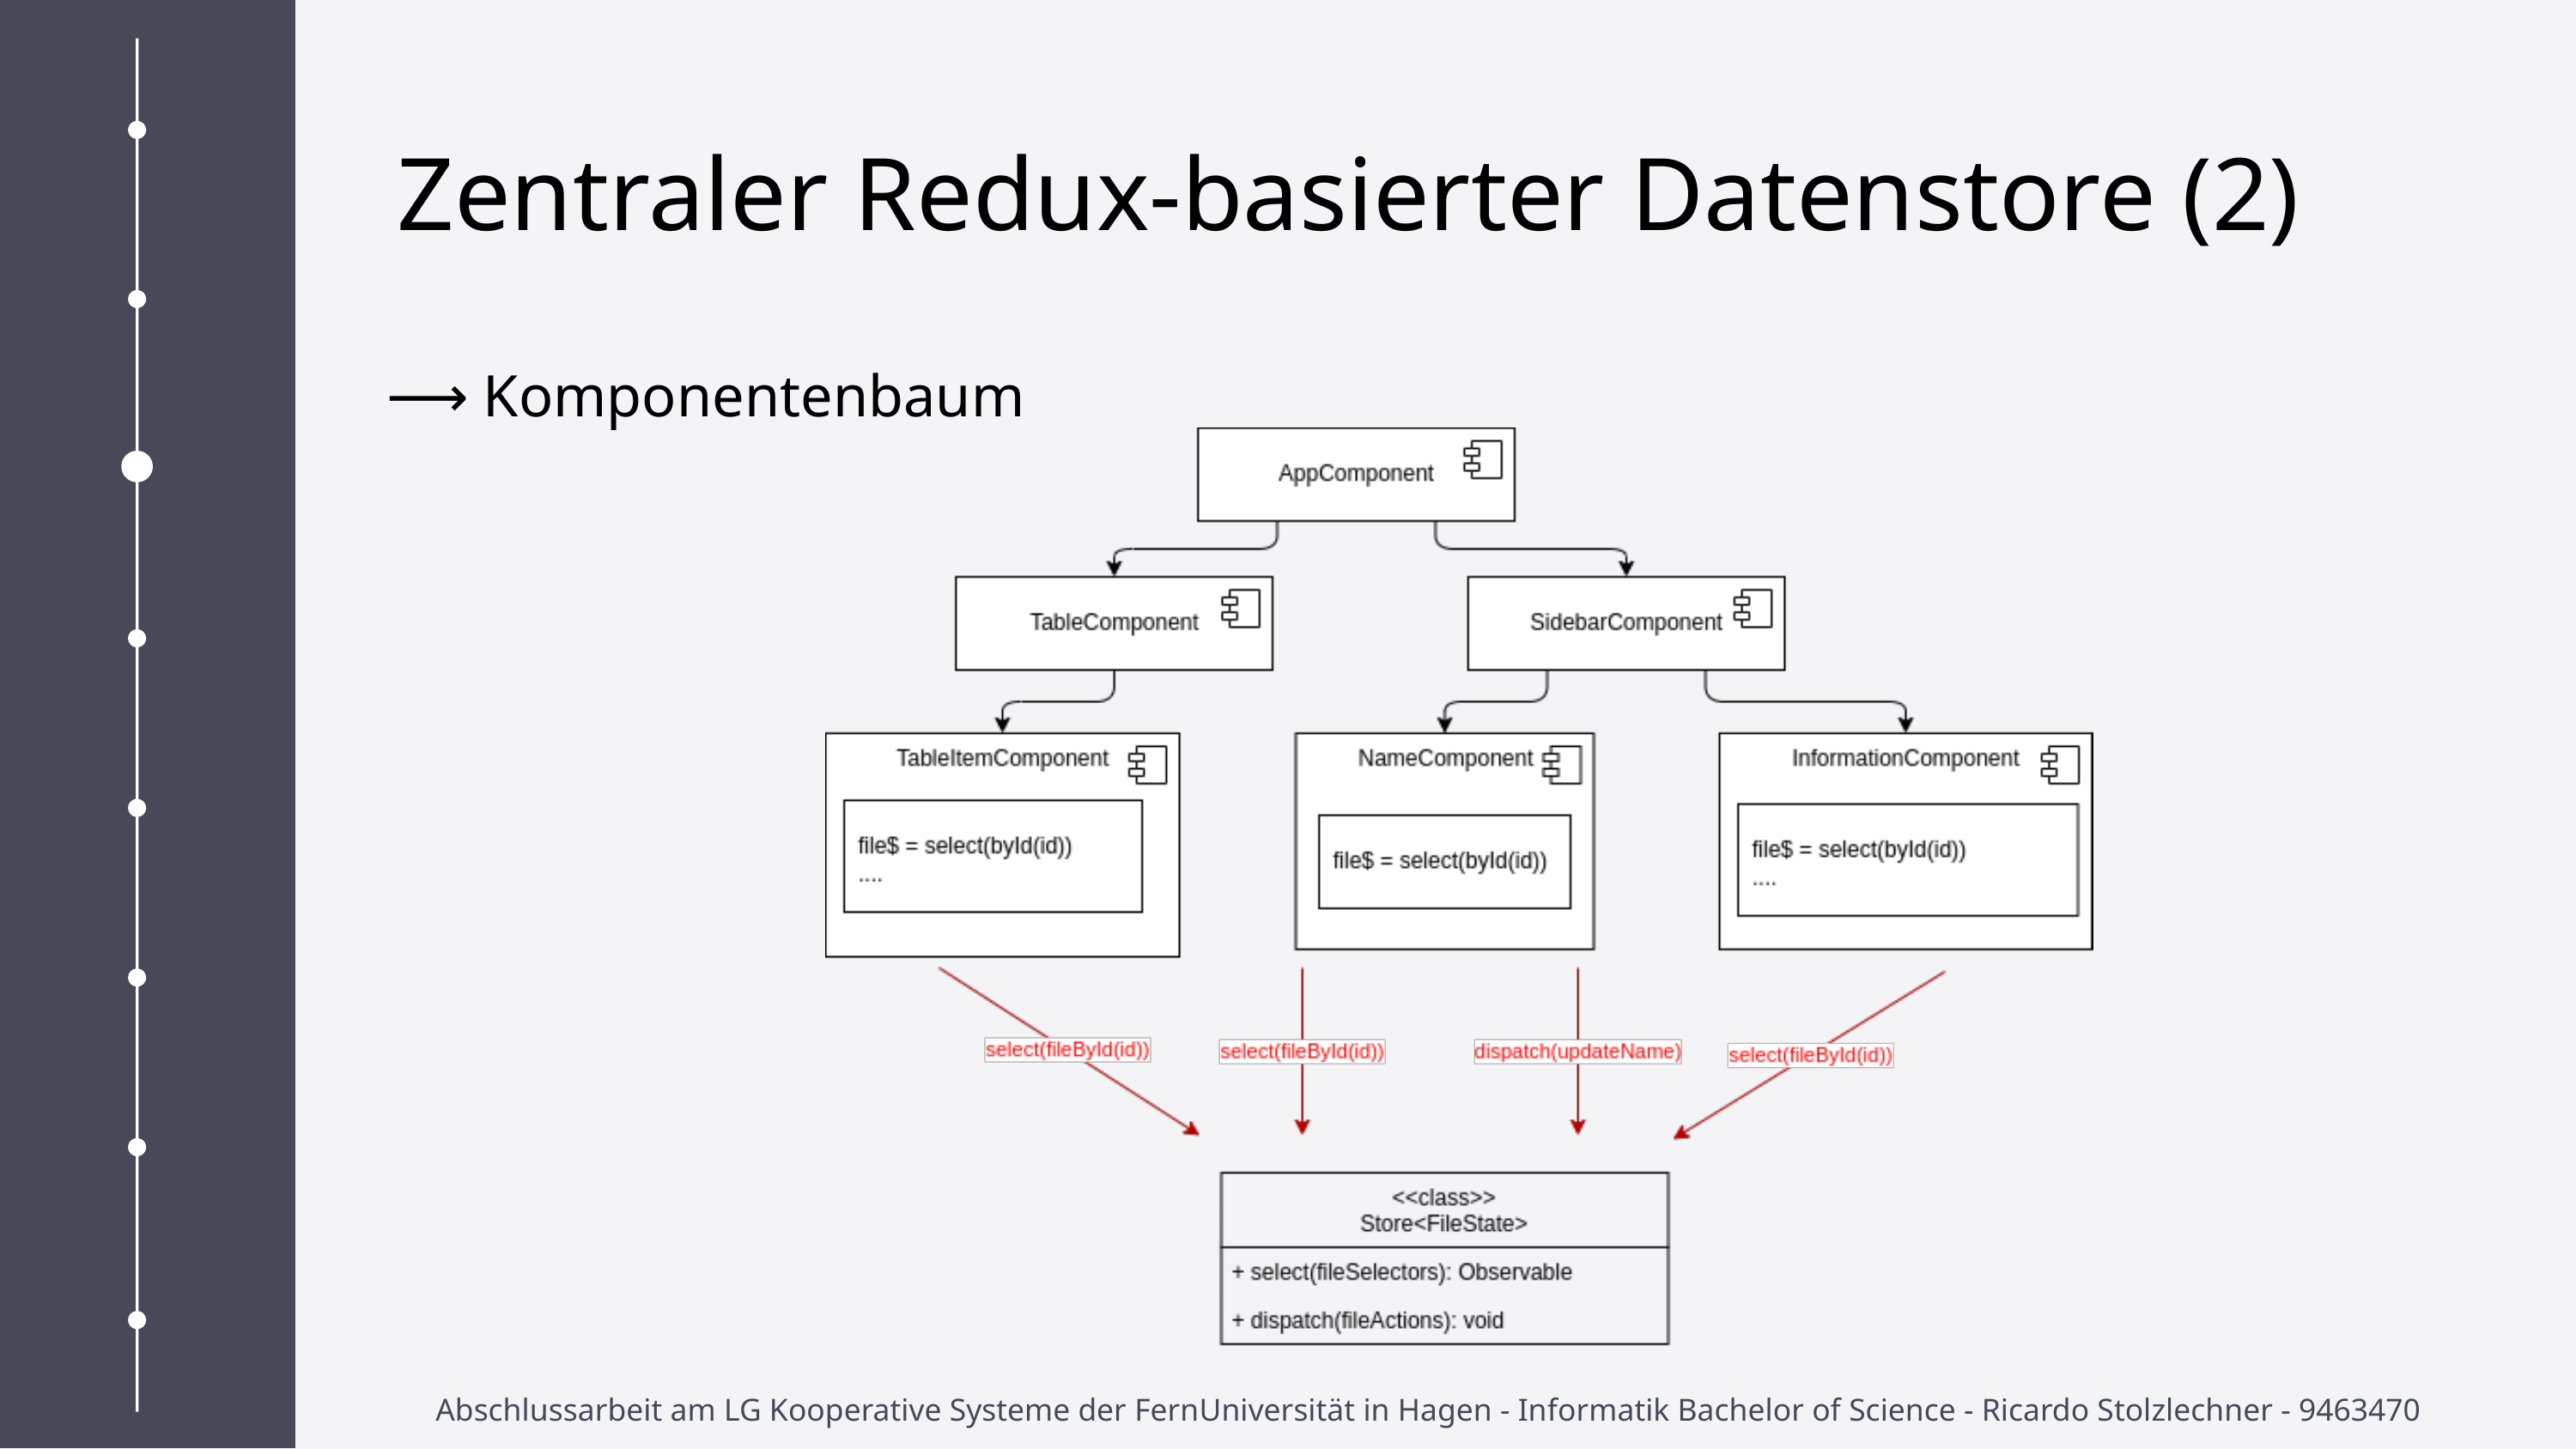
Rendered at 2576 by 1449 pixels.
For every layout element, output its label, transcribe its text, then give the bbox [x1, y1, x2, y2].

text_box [0, 0, 435, 1449]
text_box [128, 38, 147, 451]
text_box Abschlussarbeit am LG Kooperative Systeme der FernUniversität in Hagen - Informatik Bachelor of Science - Ricardo Stolzlechner - 9463470 [435, 1385, 2501, 1428]
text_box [121, 451, 153, 482]
text_box Zentraler Redux-basierter Datenstore (2) [435, 110, 2567, 251]
text_box ⟶ Komponentenbaum [435, 348, 2539, 428]
picture [825, 427, 2093, 1351]
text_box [128, 482, 147, 1412]
